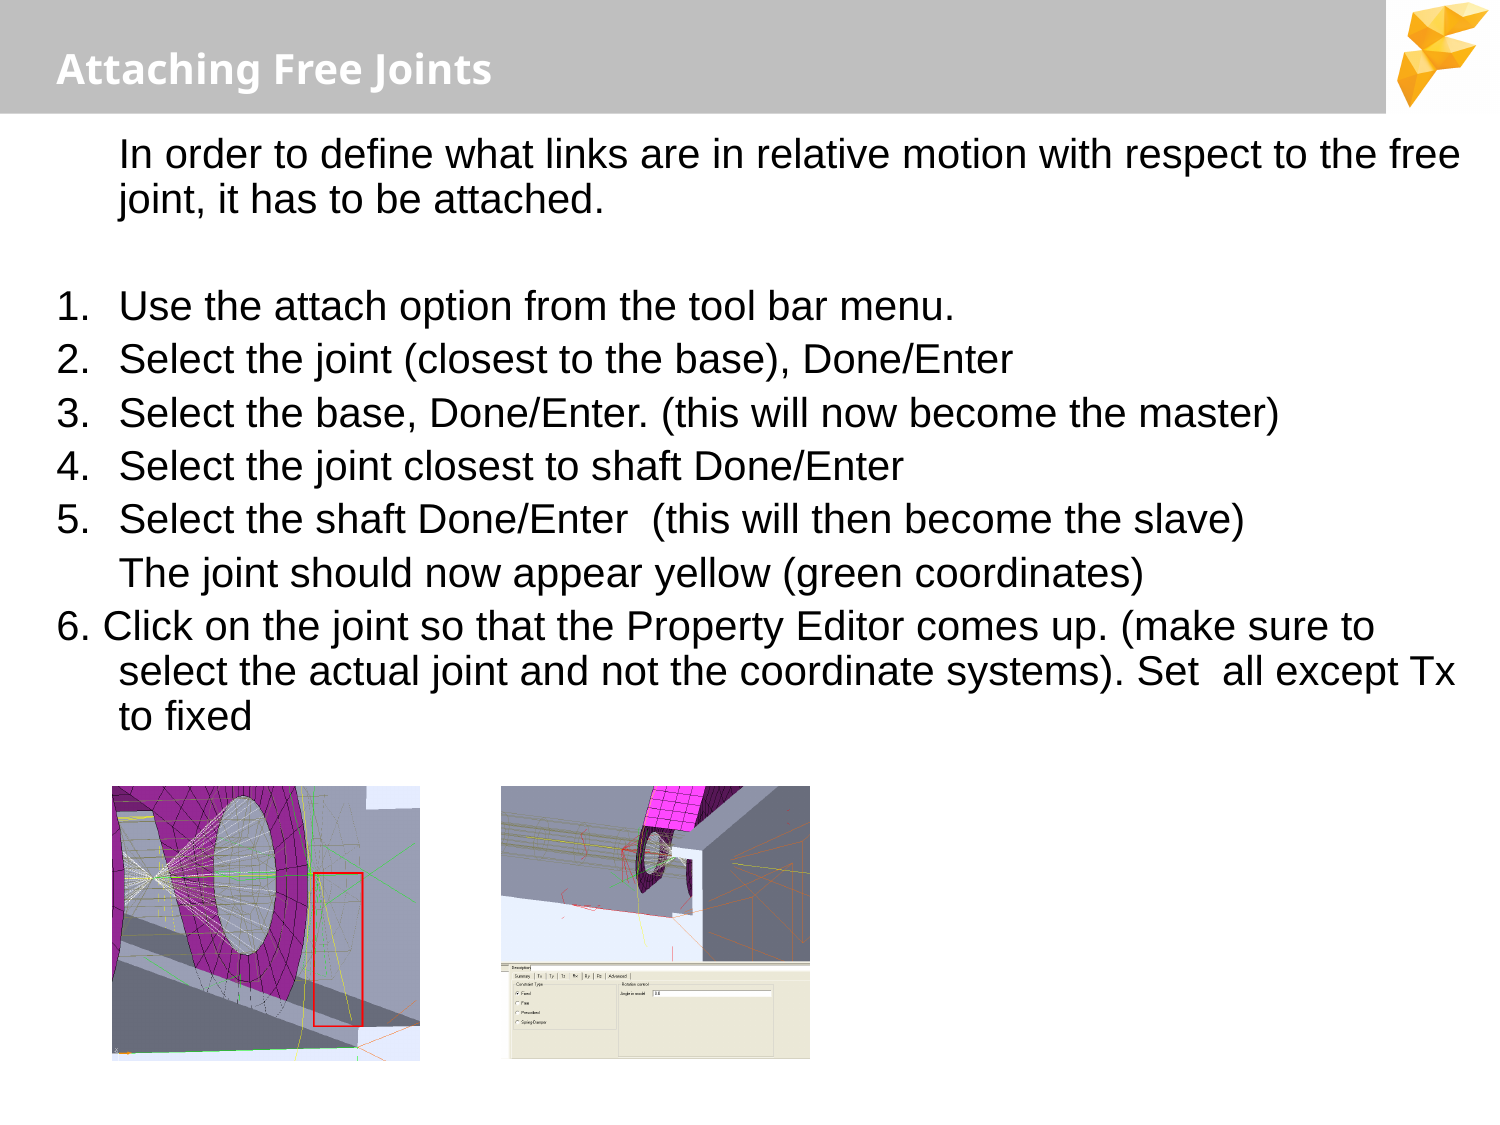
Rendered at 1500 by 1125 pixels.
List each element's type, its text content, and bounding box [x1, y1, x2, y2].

picture [112, 786, 420, 1061]
list In order to define what links are in relative motion with respect to the free joint, it has to be attached. Use the attach option from the tool bar menu. Select the joint (closest to the base), Done/Enter Select the base, Done/Enter. (this will now become the master) Select the joint closest to shaft Done/Enter Select the shaft Done/Enter (this will then become the slave) The joint should now appear yellow (green coordinates) 6. Click on the joint so that the Property Editor comes up. (make sure to select the actual joint and not the coordinate systems). Set all except Tx to fixed [41, 125, 1500, 787]
picture [1386, 0, 1500, 114]
title Attaching Free Joints [41, 0, 999, 100]
picture [501, 786, 810, 1059]
